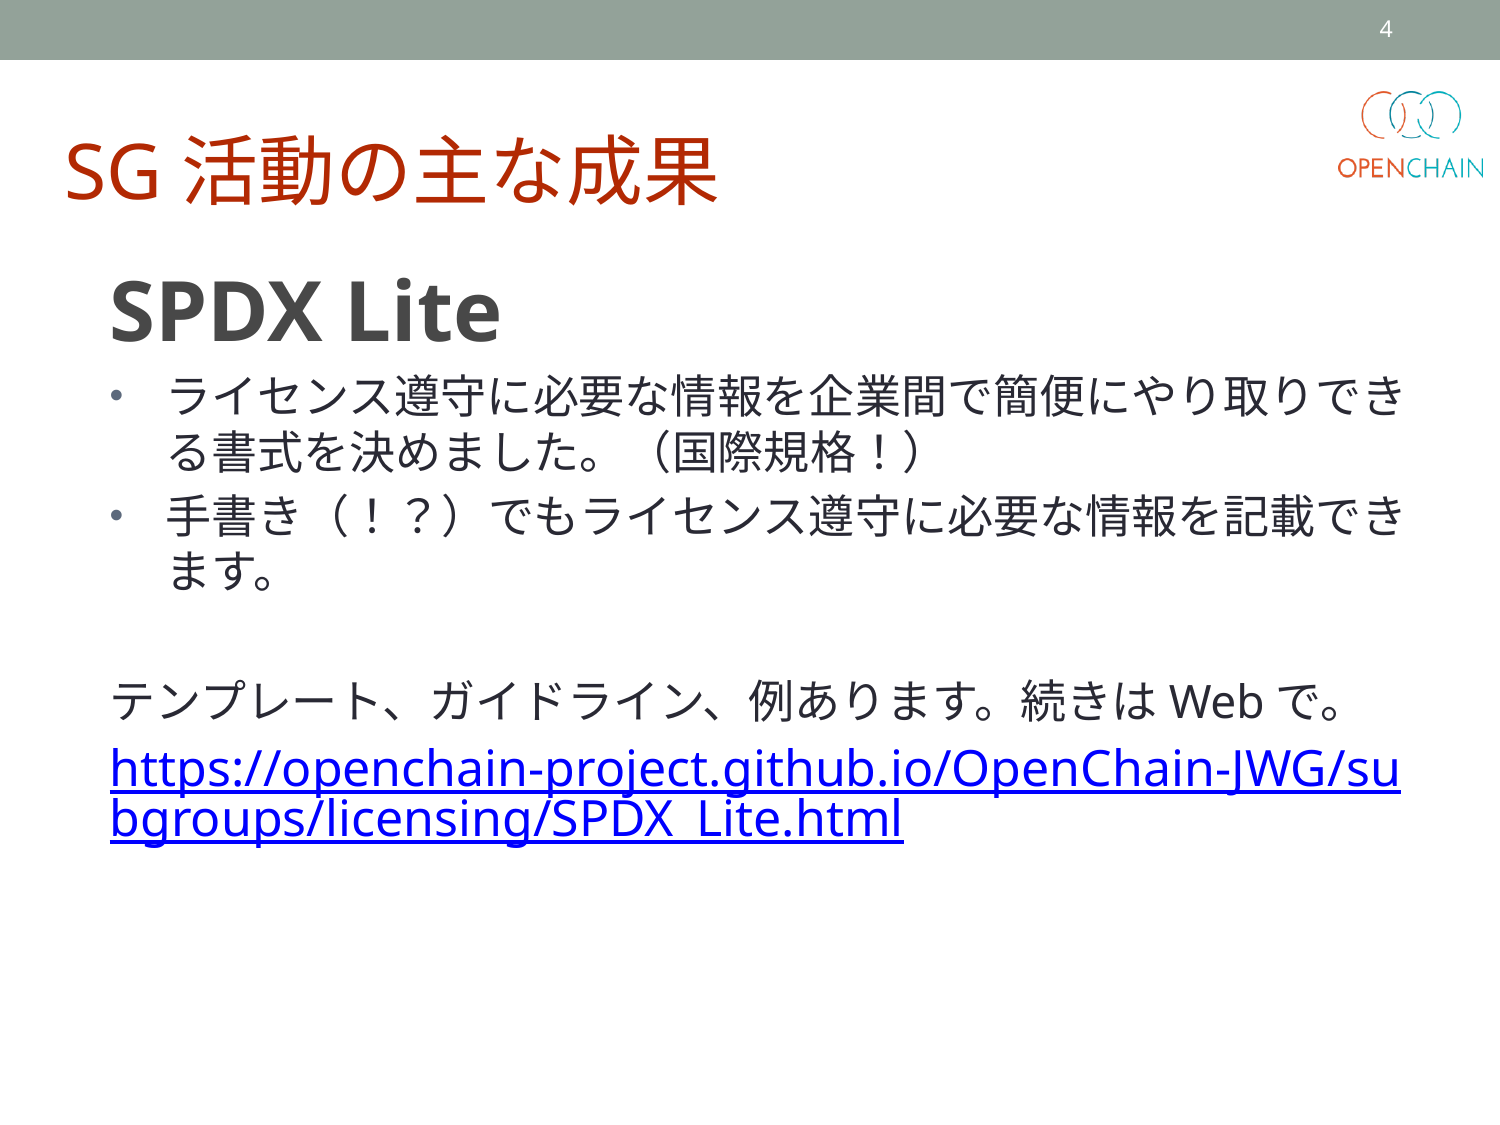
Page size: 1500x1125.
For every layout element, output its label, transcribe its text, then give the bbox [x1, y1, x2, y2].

title SG活動の主な成果 [49, 87, 1421, 250]
slide_number 4 [1364, 3, 1425, 57]
list SPDX Lite ライセンス遵守に必要な情報を企業間で簡便にやり取りできる書式を決めました。（国際規格！） 手書き（！？）でもライセンス遵守に必要な情報を記載できます。 テンプレート、ガイドライン、例あります。続きはWebで。 https://openchain-project.github.io/OpenChain-JWG/subgroups/licensing/SPDX_Lite.html [75, 243, 1425, 1044]
picture [1421, 91, 1483, 178]
